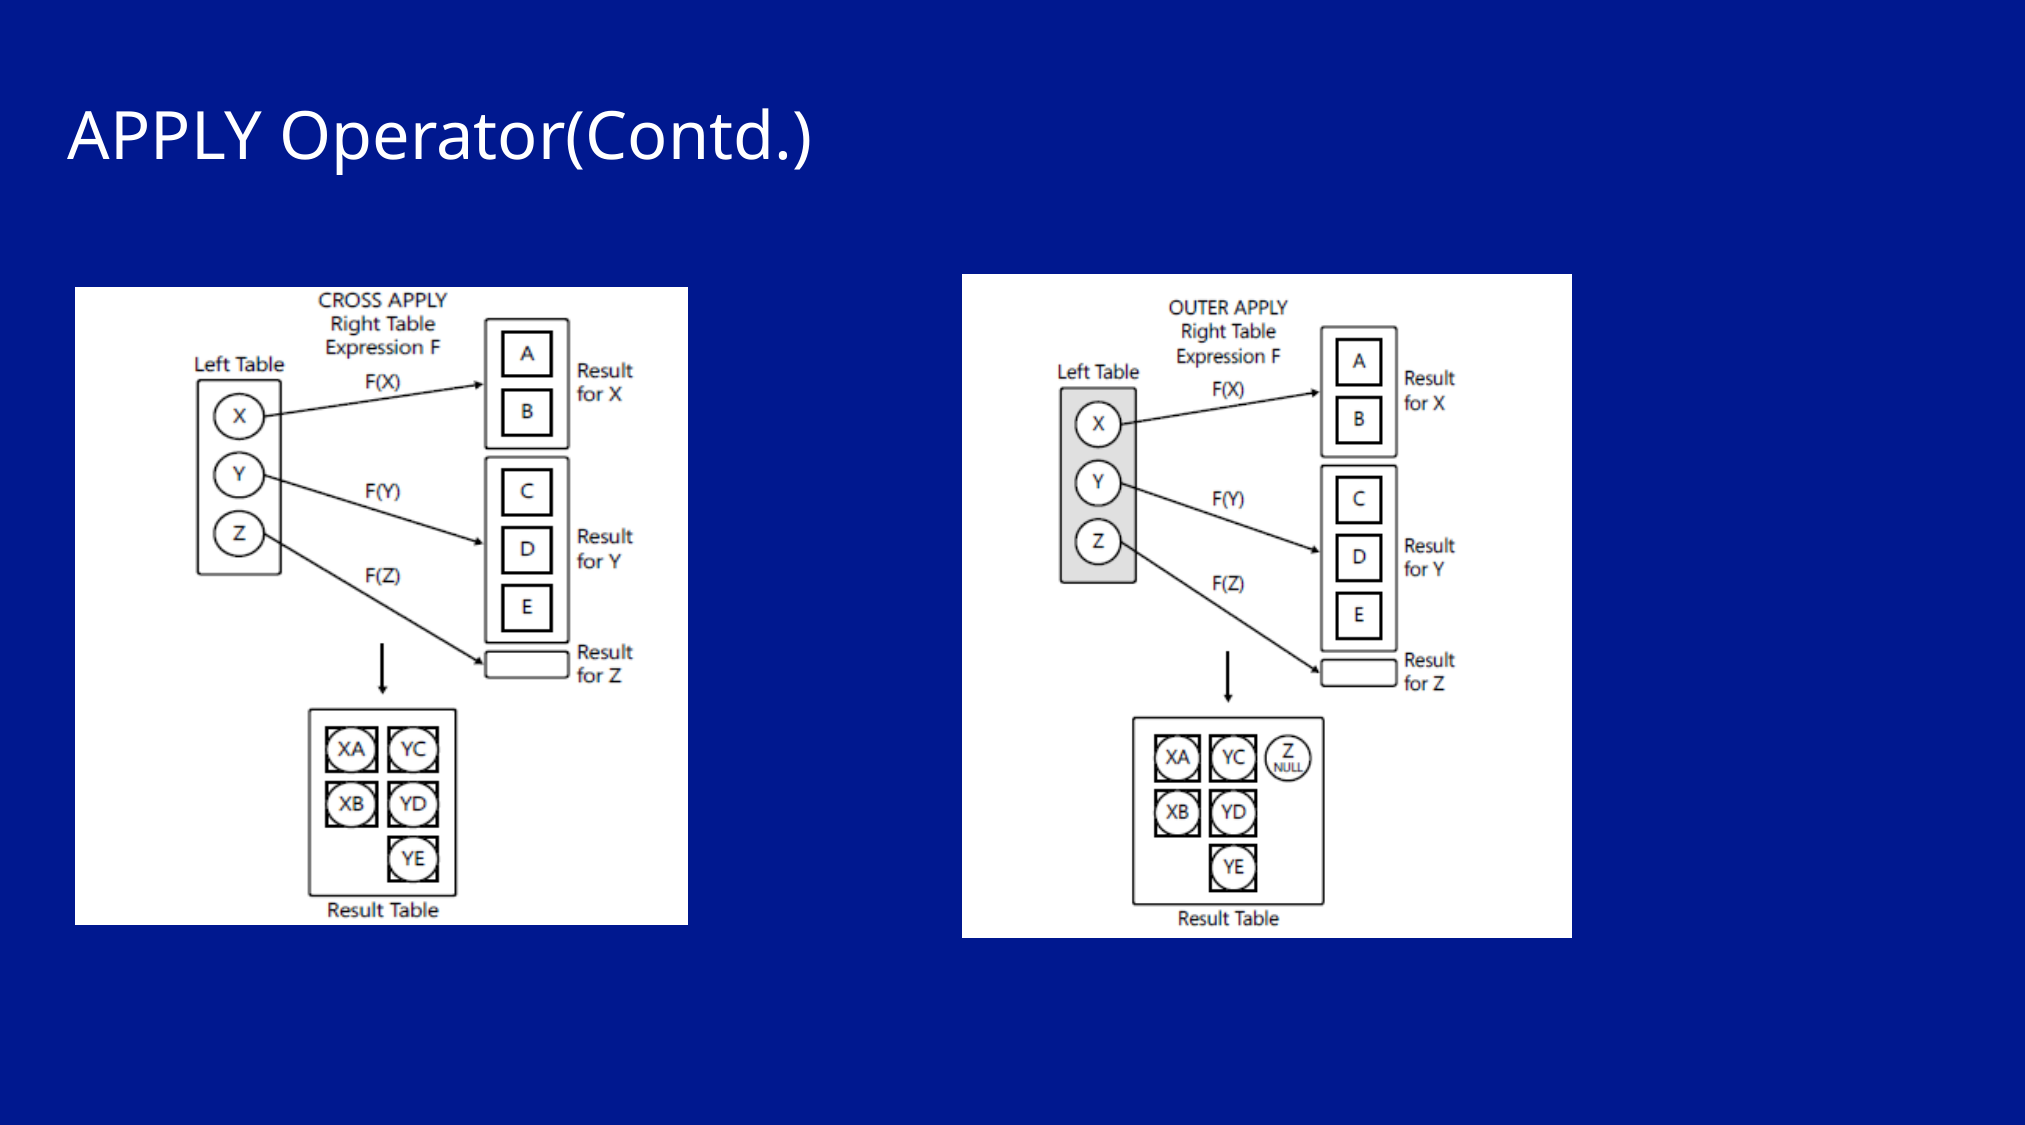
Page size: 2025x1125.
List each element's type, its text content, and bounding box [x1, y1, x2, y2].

picture [962, 274, 1573, 938]
picture [74, 287, 688, 926]
text_box APPLY Operator(Contd.) [52, 85, 828, 181]
